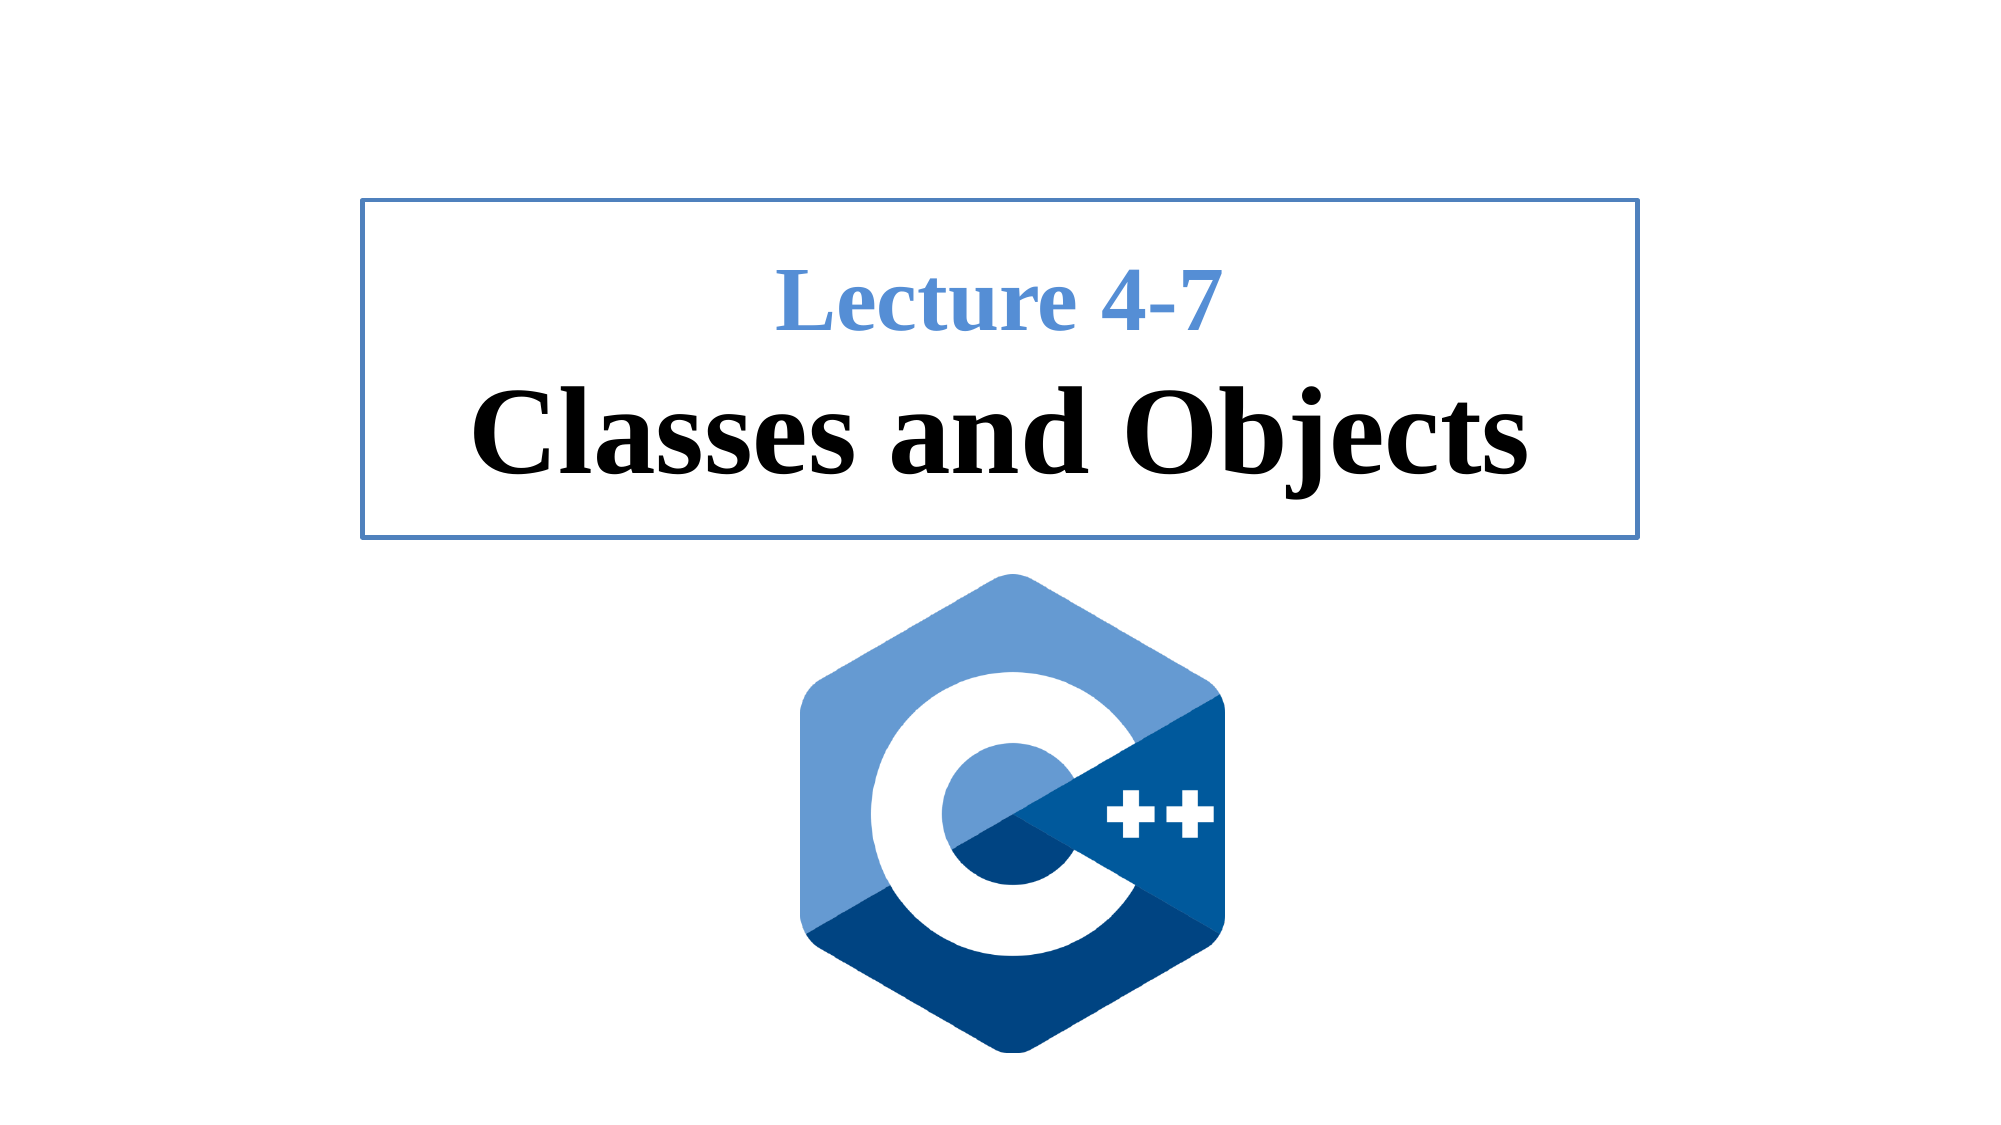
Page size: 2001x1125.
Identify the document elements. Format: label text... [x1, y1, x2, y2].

title Lecture 4-7 Classes and Objects [362, 200, 1638, 538]
picture [799, 574, 1226, 1053]
